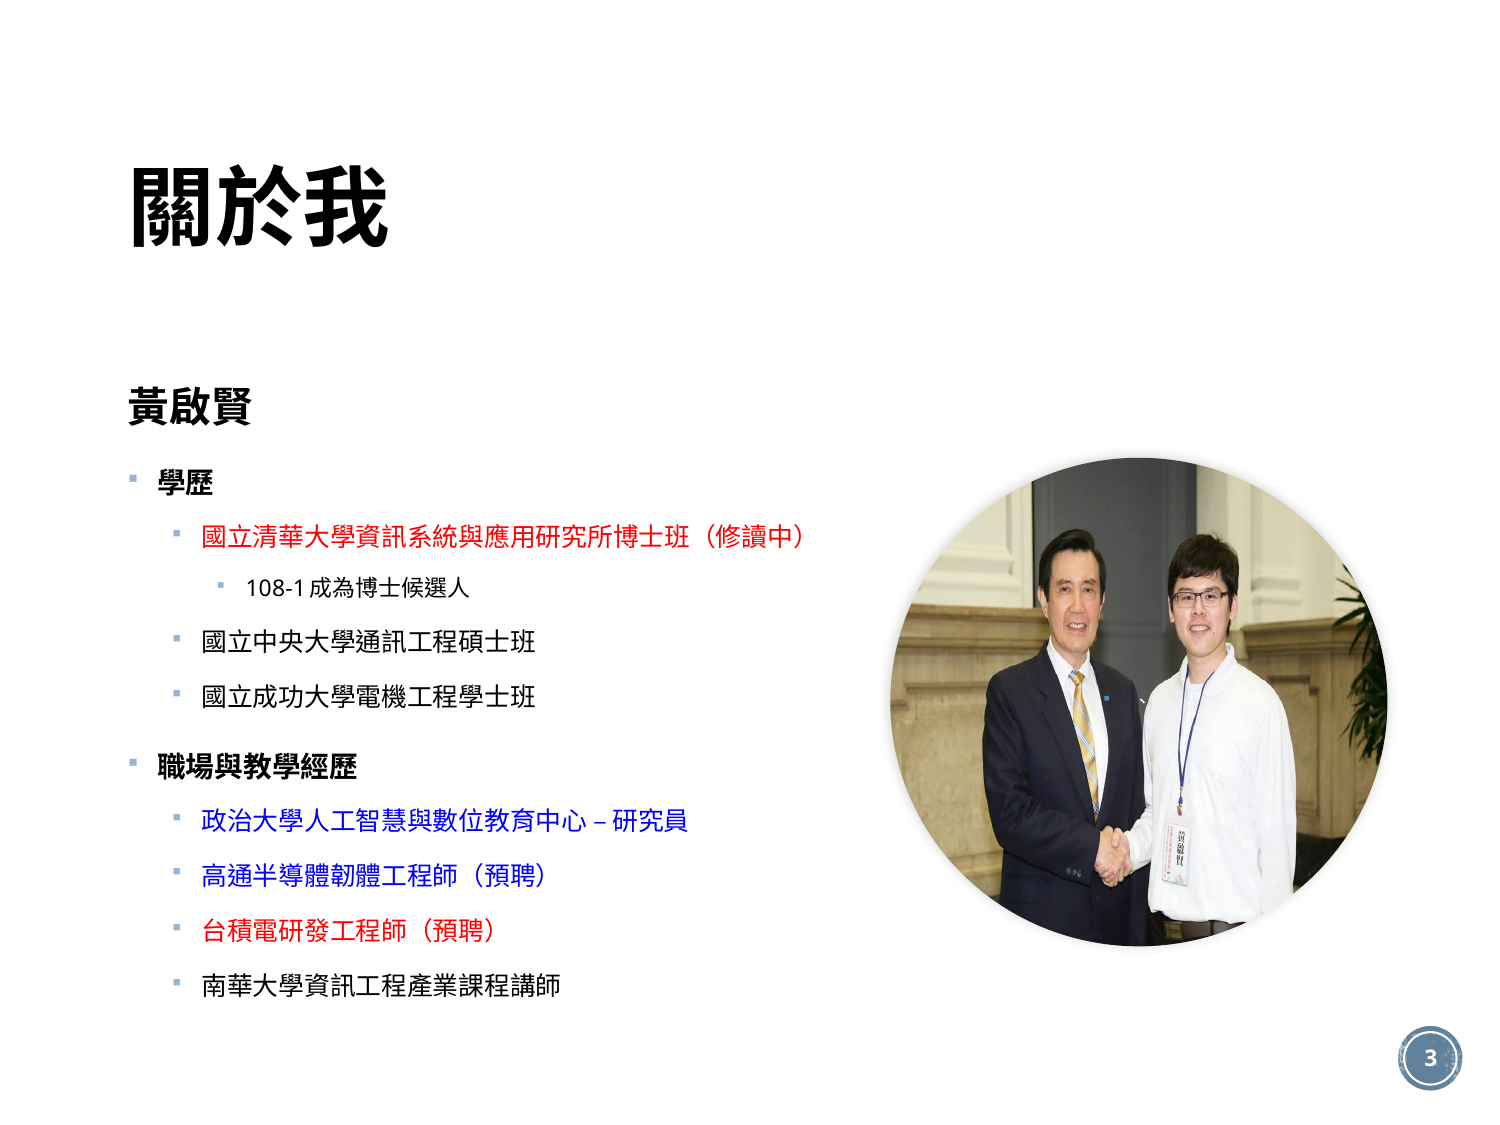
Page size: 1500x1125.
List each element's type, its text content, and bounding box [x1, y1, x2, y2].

slide_number 2 [1391, 1028, 1471, 1089]
list 黃啟賢 學歷 國立清華大學資訊系統與應用研究所博士班（修讀中） 108-1成為博士候選人 國立中央大學通訊工程碩士班 國立成功大學電機工程學士班 職場與教學經歷 政治大學人工智慧與數位教育中心 – 研究員 高通半導體韌體工程師（預聘） 台積電研發工程師（預聘） 南華大學資訊工程產業課程講師 [112, 348, 1388, 1013]
text_box 、 [889, 456, 1389, 948]
title 關於我 [112, 79, 1388, 344]
